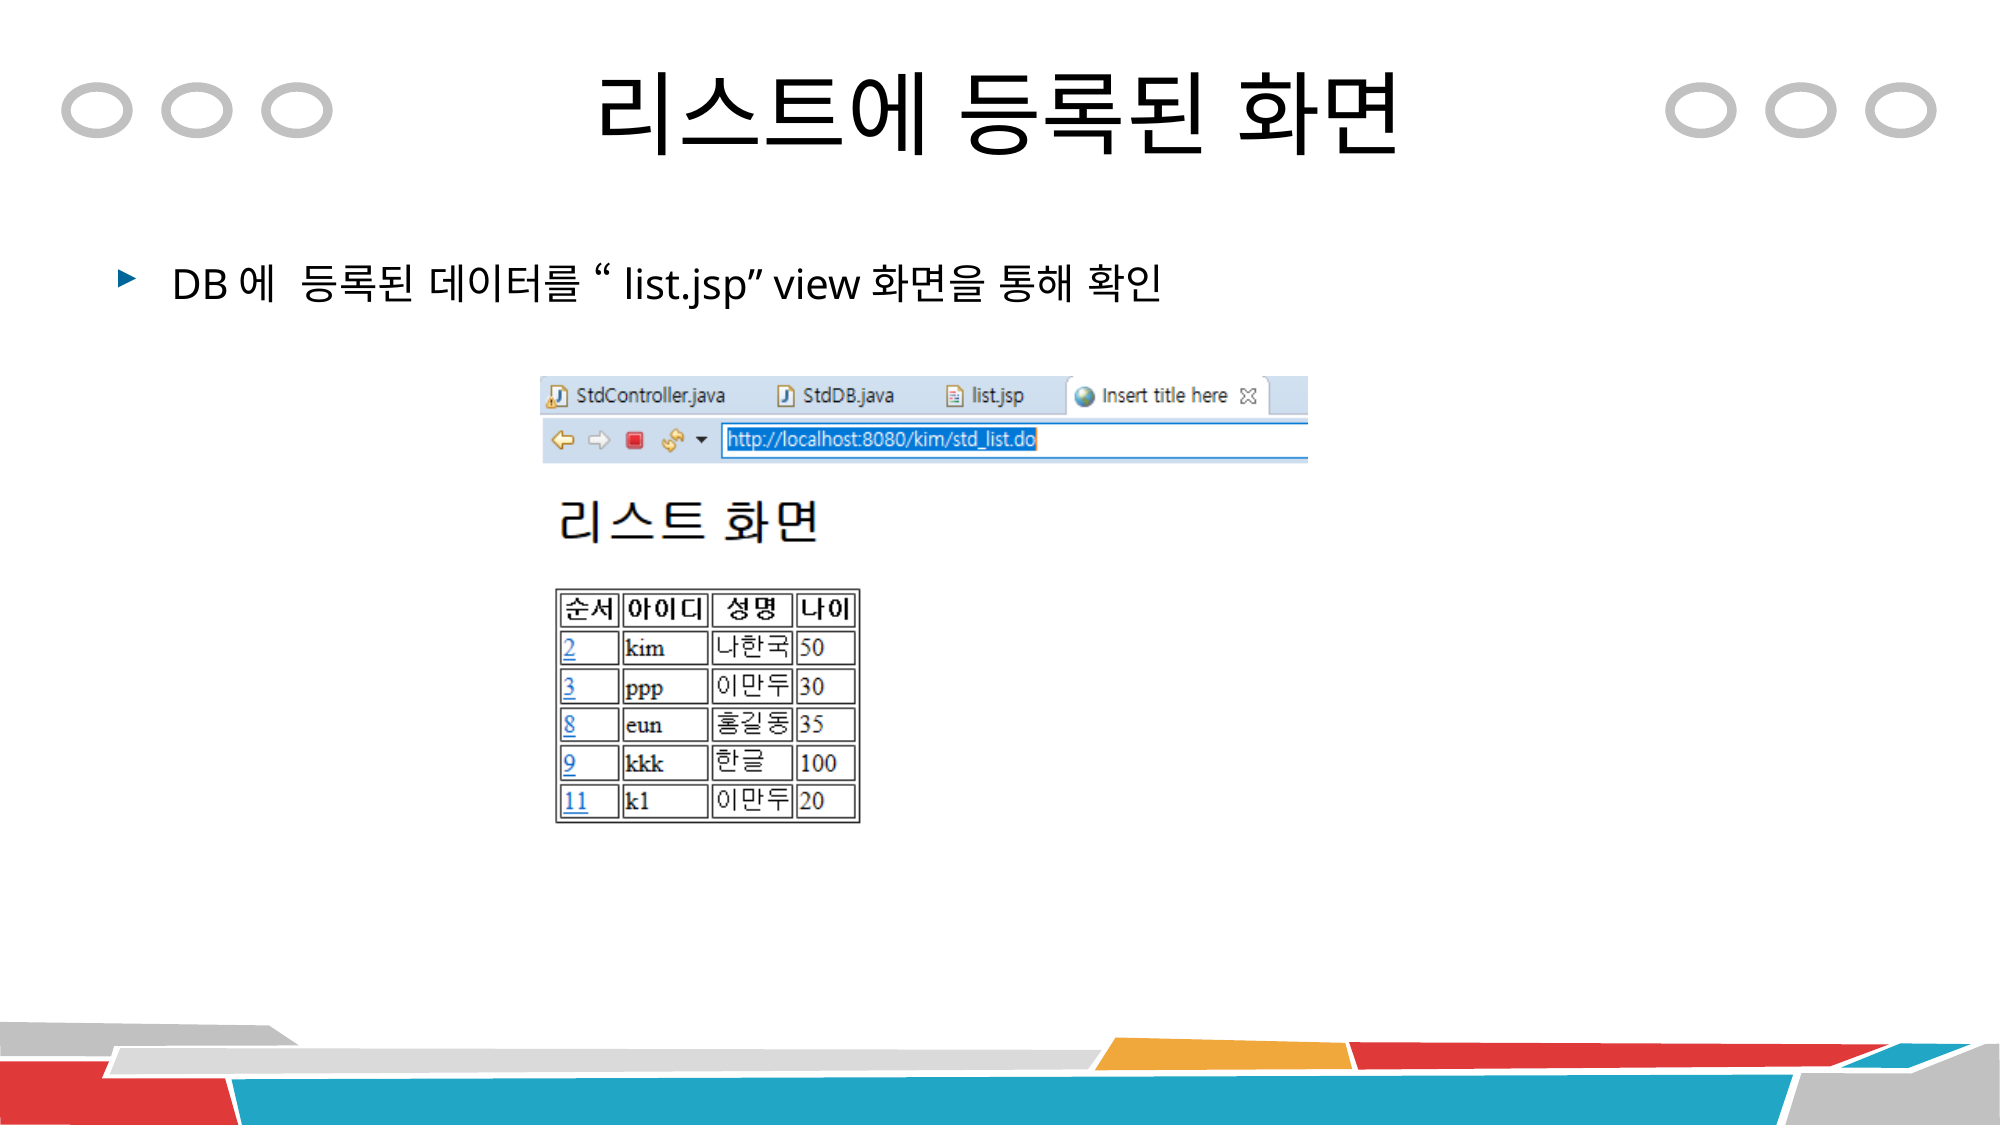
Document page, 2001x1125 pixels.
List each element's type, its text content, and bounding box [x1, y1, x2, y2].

list DB에 등록된 데이터를 “list.jsp” view화면을 통해 확인 [99, 250, 1900, 1005]
picture [539, 376, 1308, 847]
title 리스트에 등록된 화면 [350, 18, 1650, 206]
